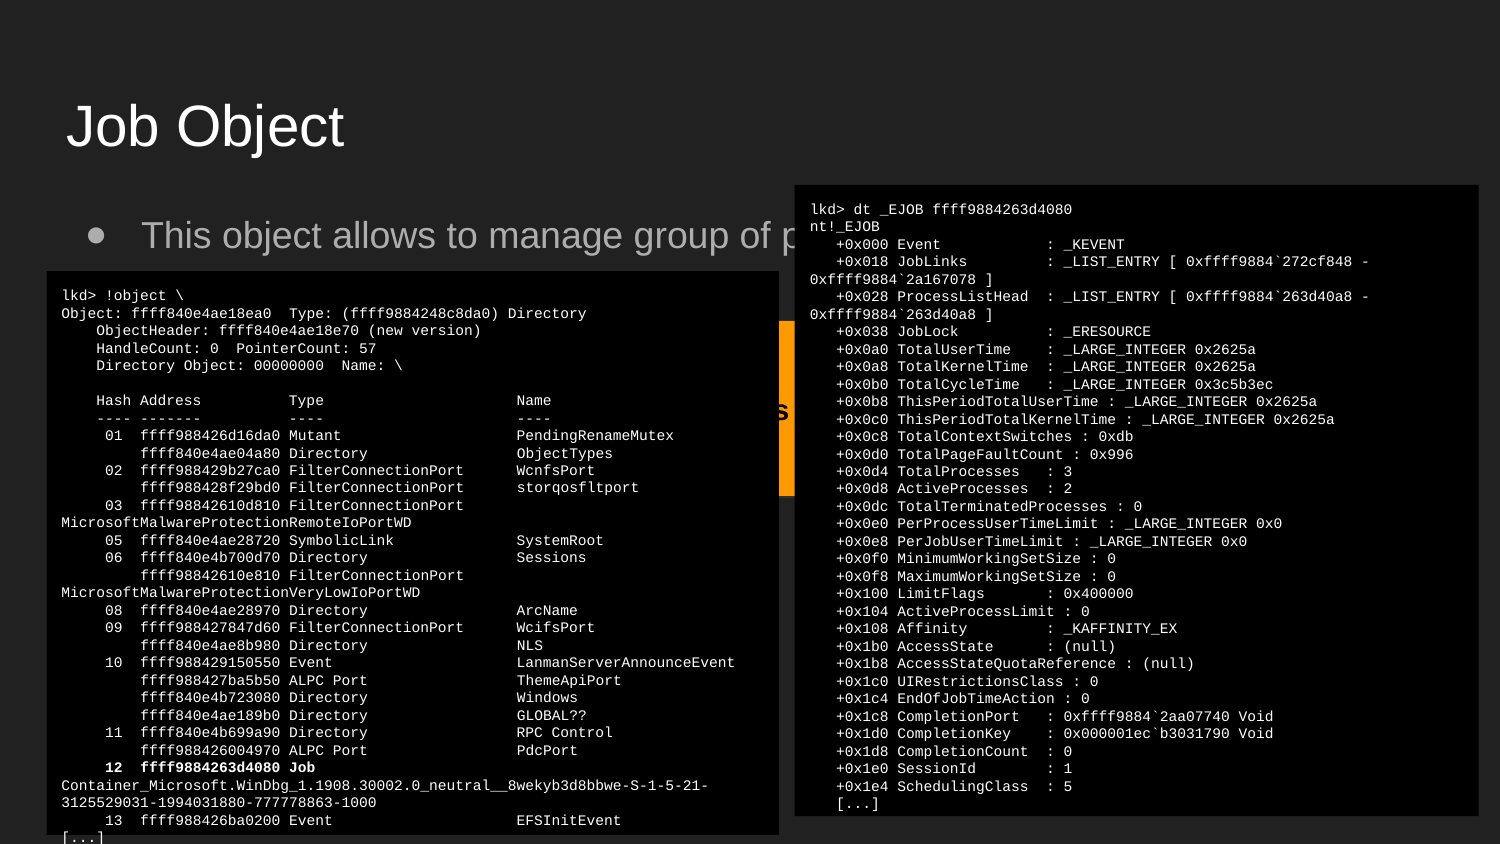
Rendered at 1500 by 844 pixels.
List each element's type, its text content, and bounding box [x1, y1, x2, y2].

text_box lkd> !object \ Object: ffff840e4ae18ea0 Type: (ffff9884248c8da0) Directory ObjectHeader: ffff840e4ae18e70 (new version) HandleCount: 0 PointerCount: 57 Directory Object: 00000000 Name: \ Hash Address Type Name ---- ------- ---- ---- 01 ffff988426d16da0 Mutant PendingRenameMutex ffff840e4ae04a80 Directory ObjectTypes 02 ffff988429b27ca0 FilterConnectionPort WcnfsPort ffff988428f29bd0 FilterConnectionPort storqosfltport 03 ffff98842610d810 FilterConnectionPort MicrosoftMalwareProtectionRemoteIoPortWD 05 ffff840e4ae28720 SymbolicLink SystemRoot 06 ffff840e4b700d70 Directory Sessions ffff98842610e810 FilterConnectionPort MicrosoftMalwareProtectionVeryLowIoPortWD 08 ffff840e4ae28970 Directory ArcName 09 ffff988427847d60 FilterConnectionPort WcifsPort ffff840e4ae8b980 Directory NLS 10 ffff988429150550 Event LanmanServerAnnounceEvent ffff988427ba5b50 ALPC Port ThemeApiPort ffff840e4b723080 Directory Windows ffff840e4ae189b0 Directory GLOBAL?? 11 ffff840e4b699a90 Directory RPC Control ffff988426004970 ALPC Port PdcPort 12 ffff9884263d4080 Job Container_Microsoft.WinDbg_1.1908.30002.0_neutral__8wekyb3d8bbwe-S-1-5-21-3125529031-1994031880-777778863-1000 13 ffff988426ba0200 Event EFSInitEvent [...] [46, 271, 779, 835]
text_box Process [779, 320, 794, 498]
title Job Object [51, 72, 1449, 167]
list This object allows to manage group of processes. [51, 189, 794, 277]
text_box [427, 408, 600, 622]
text_box lkd> dt _EJOB ffff9884263d4080 nt!_EJOB +0x000 Event : _KEVENT +0x018 JobLinks : _LIST_ENTRY [ 0xffff9884`272cf848 - 0xffff9884`2a167078 ] +0x028 ProcessListHead : _LIST_ENTRY [ 0xffff9884`263d40a8 - 0xffff9884`263d40a8 ] +0x038 JobLock : _ERESOURCE +0x0a0 TotalUserTime : _LARGE_INTEGER 0x2625a +0x0a8 TotalKernelTime : _LARGE_INTEGER 0x2625a +0x0b0 TotalCycleTime : _LARGE_INTEGER 0x3c5b3ec +0x0b8 ThisPeriodTotalUserTime : _LARGE_INTEGER 0x2625a +0x0c0 ThisPeriodTotalKernelTime : _LARGE_INTEGER 0x2625a +0x0c8 TotalContextSwitches : 0xdb +0x0d0 TotalPageFaultCount : 0x996 +0x0d4 TotalProcesses : 3 +0x0d8 ActiveProcesses : 2 +0x0dc TotalTerminatedProcesses : 0 +0x0e0 PerProcessUserTimeLimit : _LARGE_INTEGER 0x0 +0x0e8 PerJobUserTimeLimit : _LARGE_INTEGER 0x0 +0x0f0 MinimumWorkingSetSize : 0 +0x0f8 MaximumWorkingSetSize : 0 +0x100 LimitFlags : 0x400000 +0x104 ActiveProcessLimit : 0 +0x108 Affinity : _KAFFINITY_EX +0x1b0 AccessState : (null) +0x1b8 AccessStateQuotaReference : (null) +0x1c0 UIRestrictionsClass : 0 +0x1c4 EndOfJobTimeAction : 0 +0x1c8 CompletionPort : 0xffff9884`2aa07740 Void +0x1d0 CompletionKey : 0x000001ec`b3031790 Void +0x1d8 CompletionCount : 0 +0x1e0 SessionId : 1 +0x1e4 SchedulingClass : 5 [...] [794, 184, 1479, 817]
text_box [865, 408, 1051, 622]
